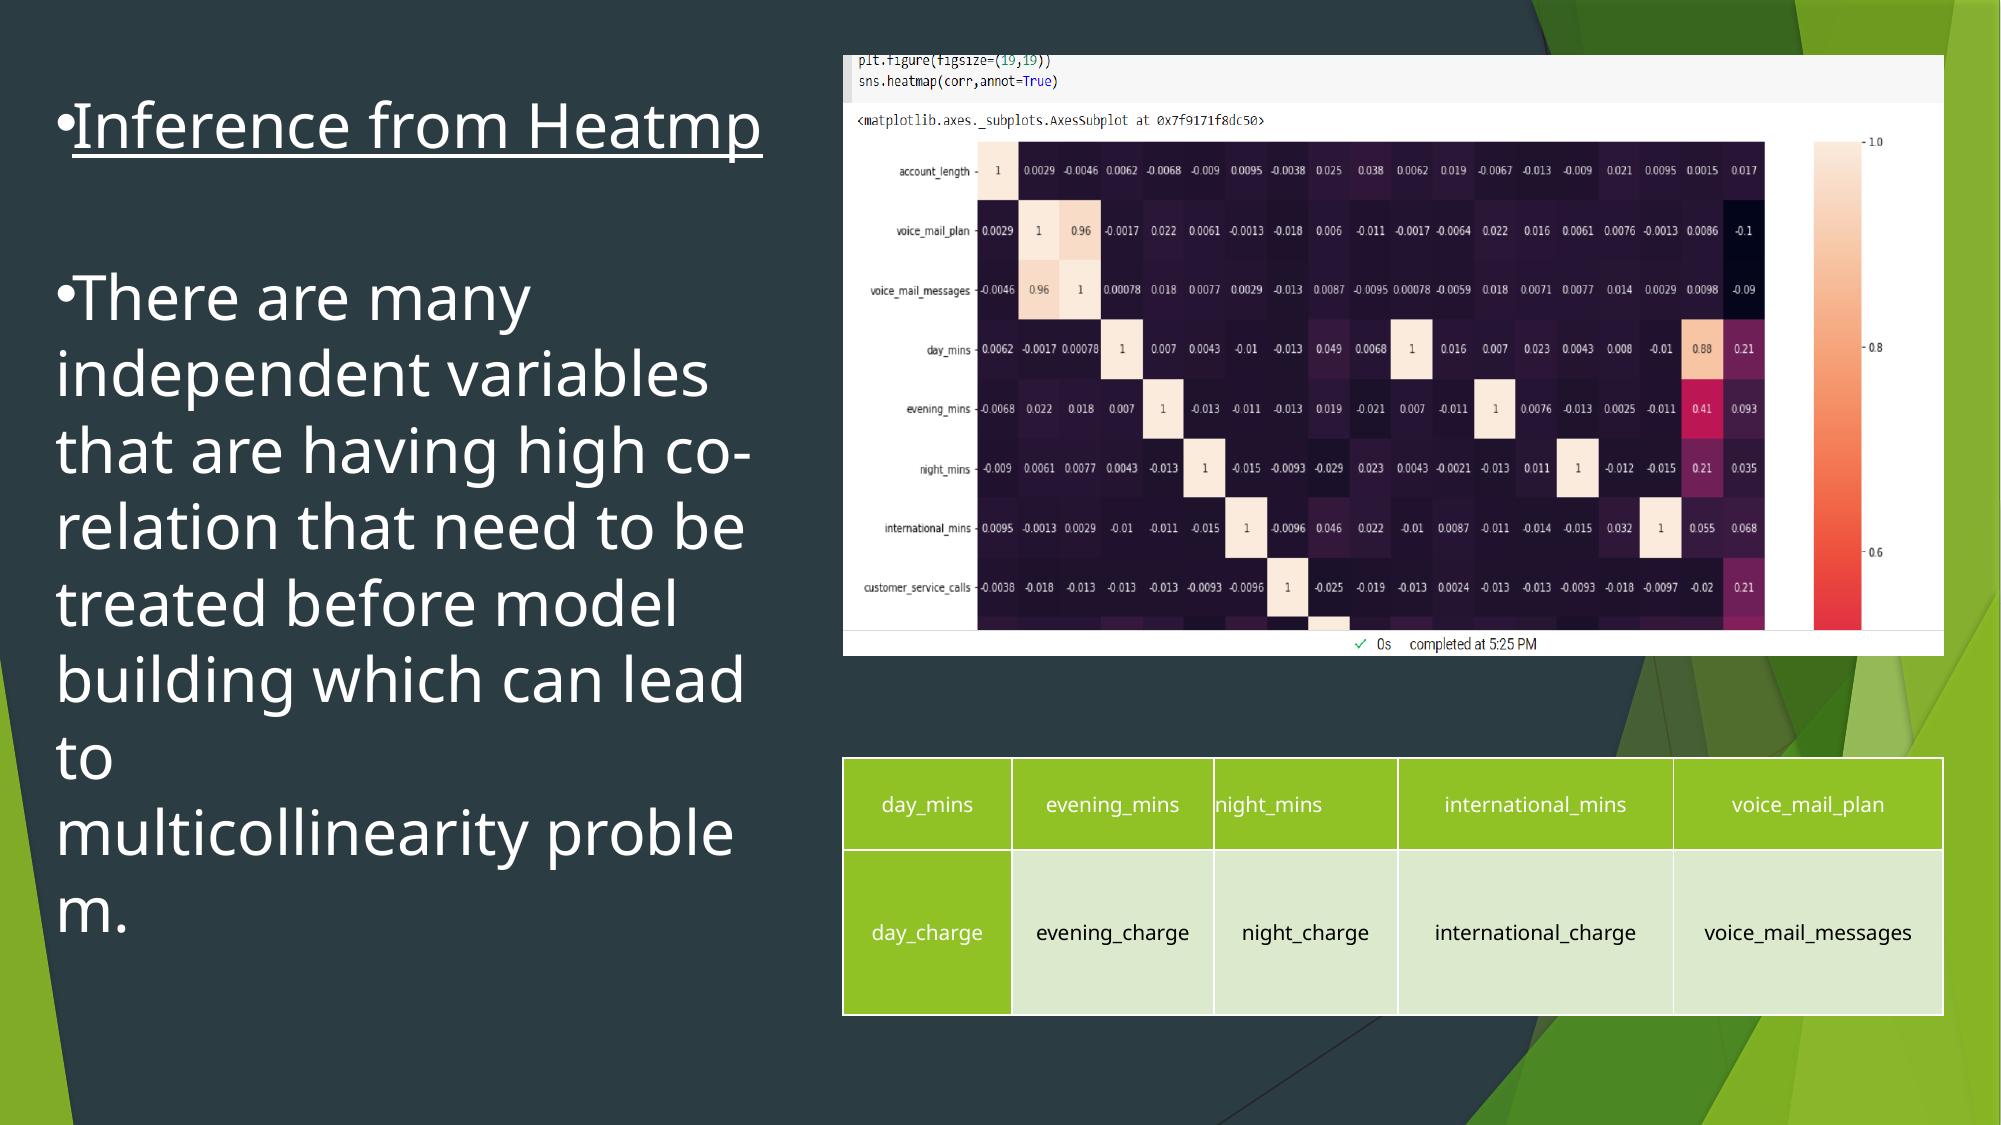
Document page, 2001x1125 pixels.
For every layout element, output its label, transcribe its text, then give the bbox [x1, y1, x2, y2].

table_cell international_charge [1399, 851, 1673, 1014]
text_box Inference from Heatmp There are many independent variables that are having high co-relation that need to be treated before model building which can lead to multicollinearity problem. [40, 80, 787, 976]
table_header voice_mail_plan [1674, 759, 1942, 849]
table_header night_mins [1215, 759, 1397, 849]
picture [842, 55, 1944, 657]
table_header evening_mins [1013, 759, 1213, 849]
table_header day_mins [844, 759, 1011, 849]
table_cell evening_charge [1013, 851, 1213, 1014]
table_cell voice_mail_messages [1674, 851, 1942, 1014]
table_cell night_charge [1215, 851, 1397, 1014]
table_cell day_charge [844, 851, 1011, 1014]
table_header international_mins [1399, 759, 1673, 849]
